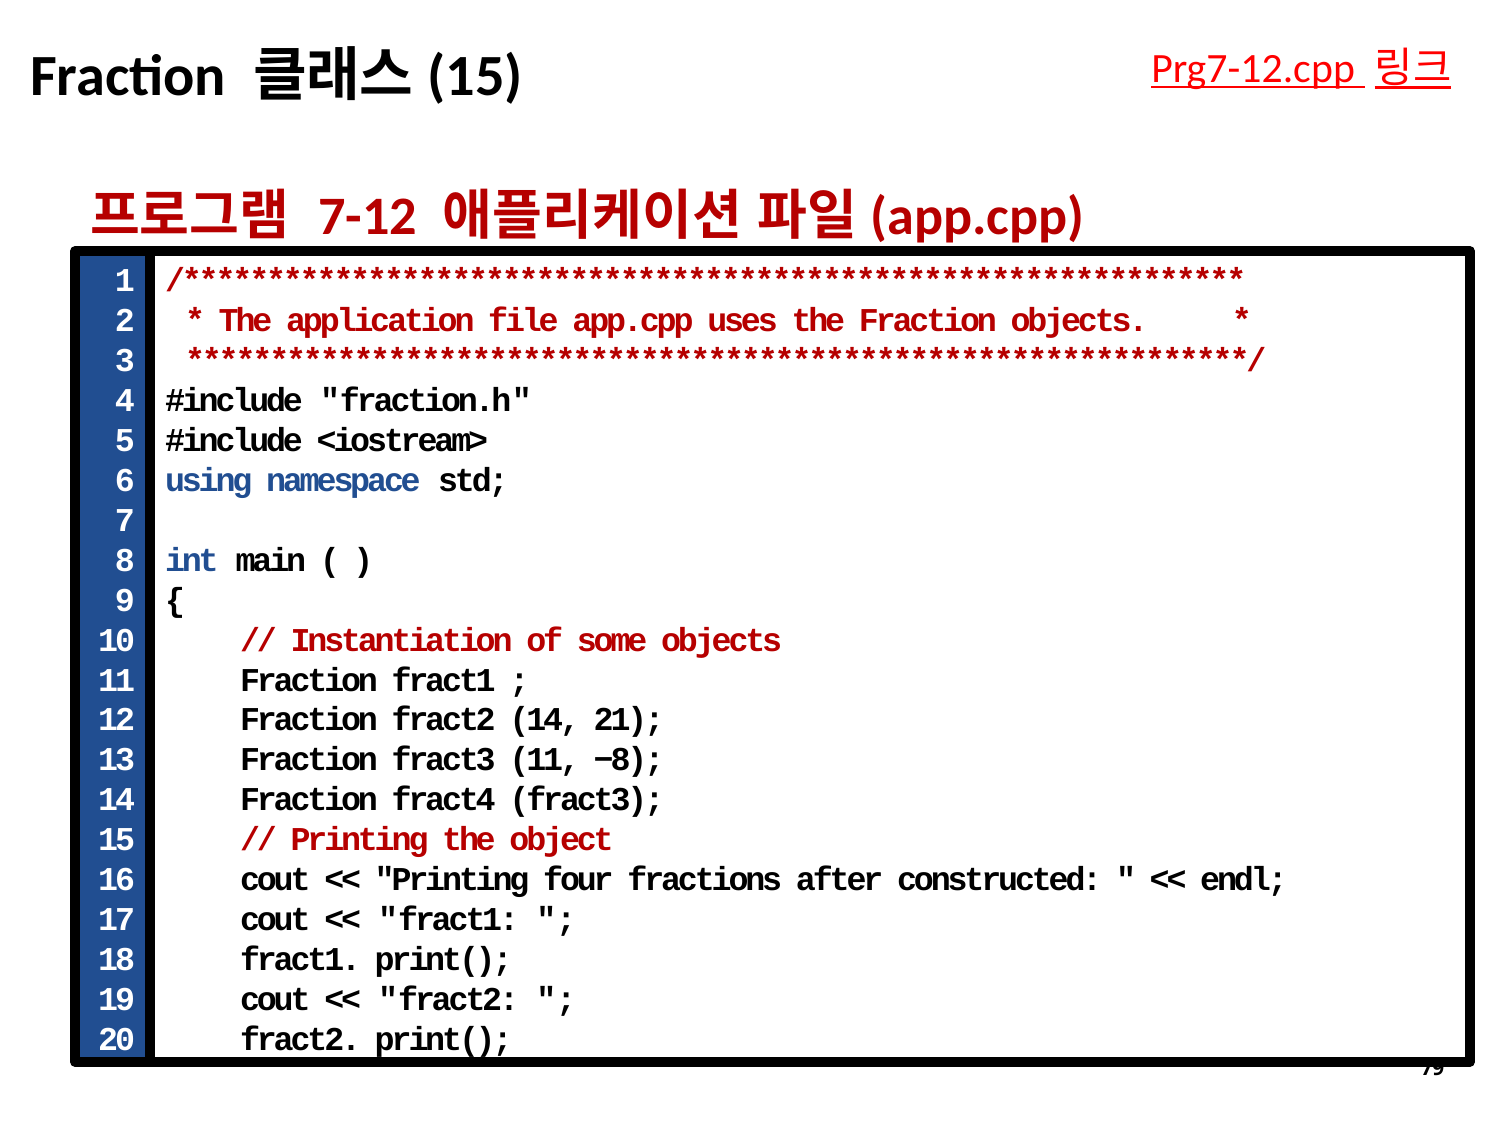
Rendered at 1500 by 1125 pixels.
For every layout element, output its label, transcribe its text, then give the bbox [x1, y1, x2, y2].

list /*************************************************************** * The application file app.cpp uses the Fraction objects. * ***************************************************************/ #include "fraction.h" #include <iostream> using namespace std; int main ( ) { // Instantiation of some objects Fraction fract1 ; Fraction fract2 (14, 21); Fraction fract3 (11, −8); Fraction fract4 (fract3); // Printing the object cout << "Printing four fractions after constructed: " << endl; cout << "fract1: "; fract1. print(); cout << "fract2: "; fract2. print(); [150, 250, 1470, 1063]
list 1 2 3 4 5 6 7 8 9 10 11 12 13 14 15 16 17 18 19 20 [75, 250, 150, 1063]
title Fraction 클래스(15) [0, 0, 1500, 148]
list 프로그램 7-12 애플리케이션 파일(app.cpp) [75, 173, 1425, 241]
text_box Prg7-12.cpp 링크 [1136, 33, 1500, 99]
